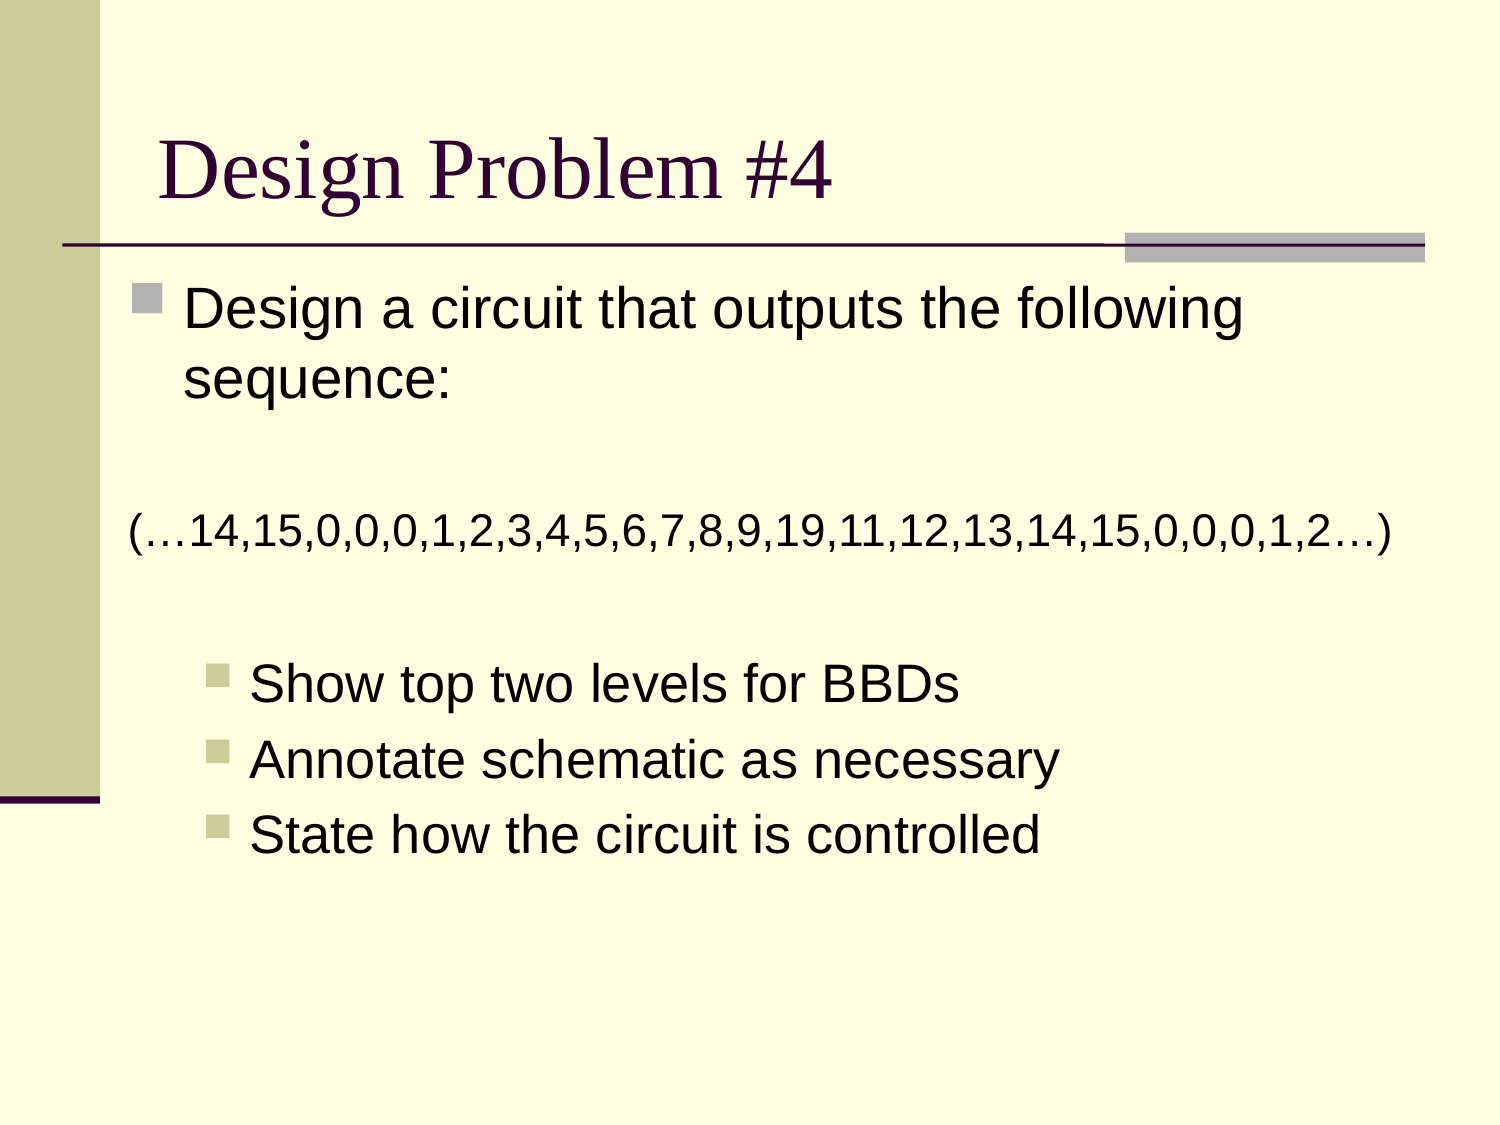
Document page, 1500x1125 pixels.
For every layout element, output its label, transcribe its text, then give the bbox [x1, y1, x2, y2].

title Design Problem #4 [142, 99, 1482, 227]
list Design a circuit that outputs the following sequence: (…14,15,0,0,0,1,2,3,4,5,6,7,8,9,19,11,12,13,14,15,0,0,0,1,2…) Show top two levels for BBDs Annotate schematic as necessary State how the circuit is controlled [112, 262, 1488, 1006]
